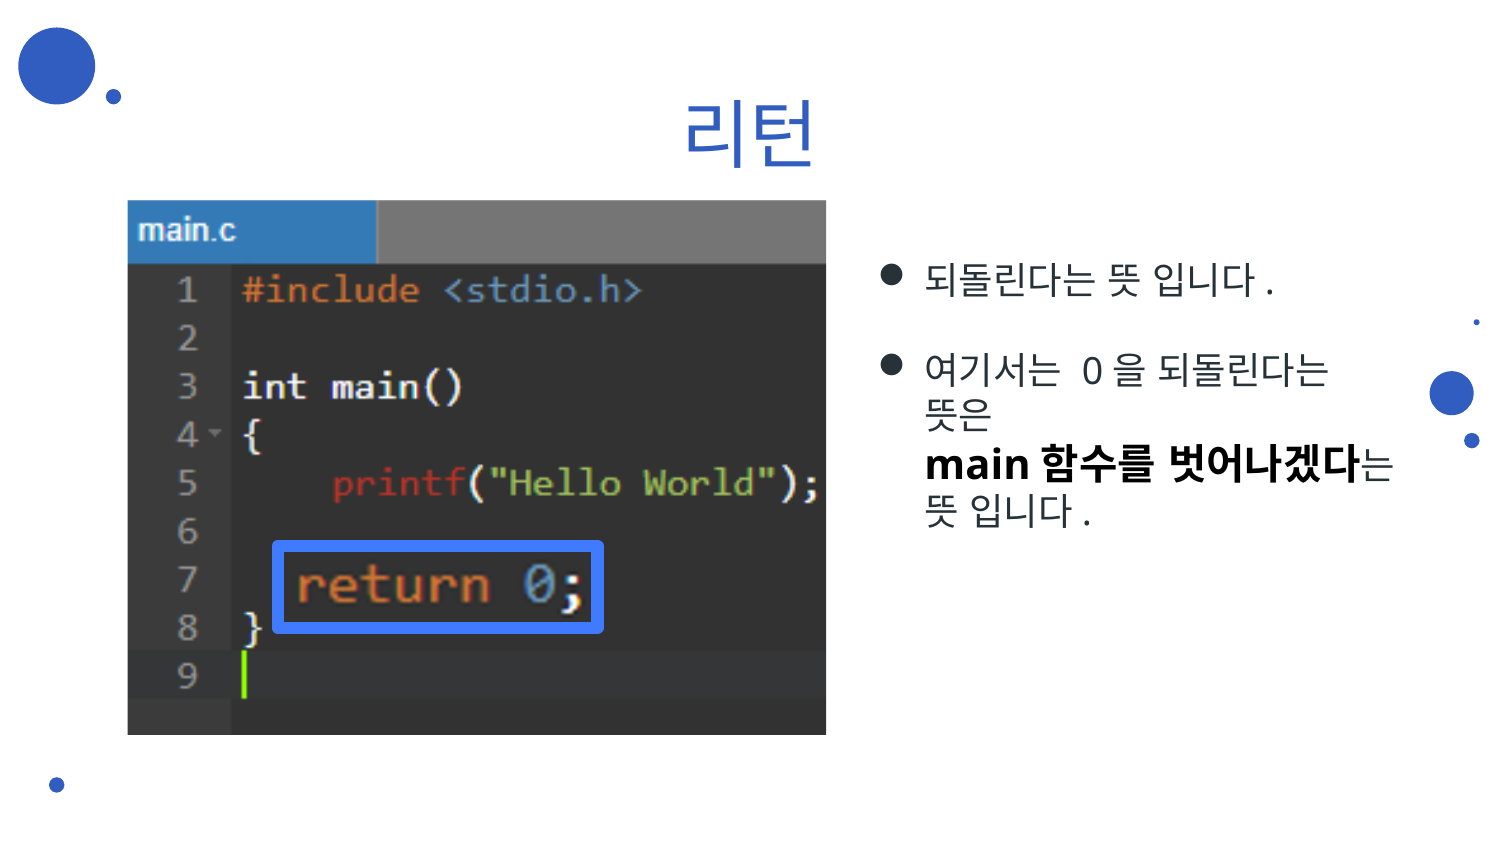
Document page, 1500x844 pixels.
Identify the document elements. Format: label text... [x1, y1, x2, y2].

picture [127, 200, 827, 735]
subtitle 되돌린다는 뜻 입니다. 여기서는 0을 되돌린다는 뜻은 main함수를 벗어나겠다는 뜻 입니다. [832, 242, 1417, 705]
title 리턴 [112, 72, 1388, 167]
